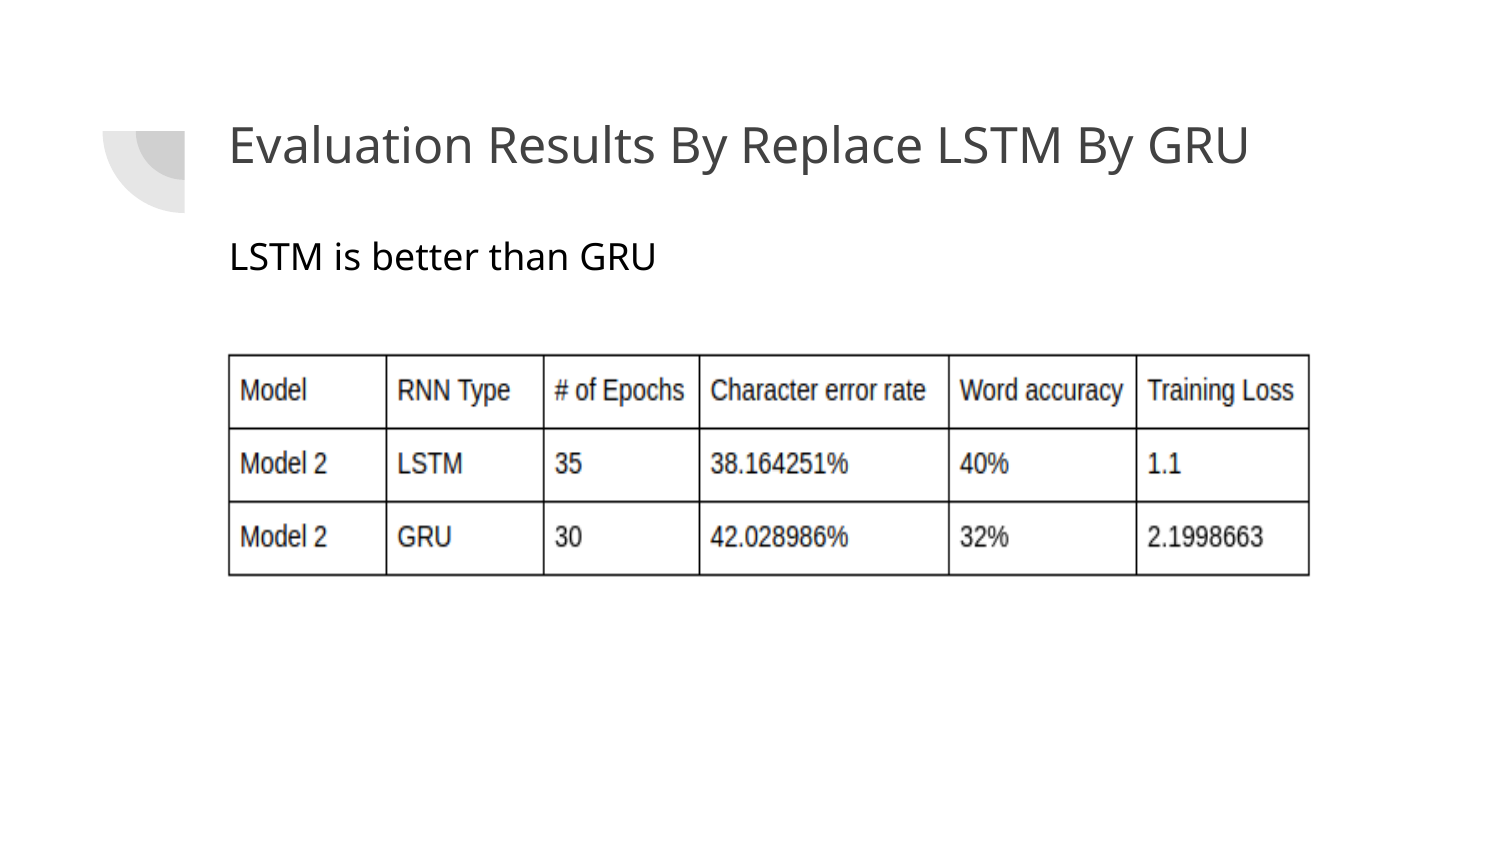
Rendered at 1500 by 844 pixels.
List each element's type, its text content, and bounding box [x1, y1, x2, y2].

picture [213, 339, 1348, 605]
title Evaluation Results By Replace LSTM By GRU LSTM is better than GRU [213, 98, 1368, 307]
